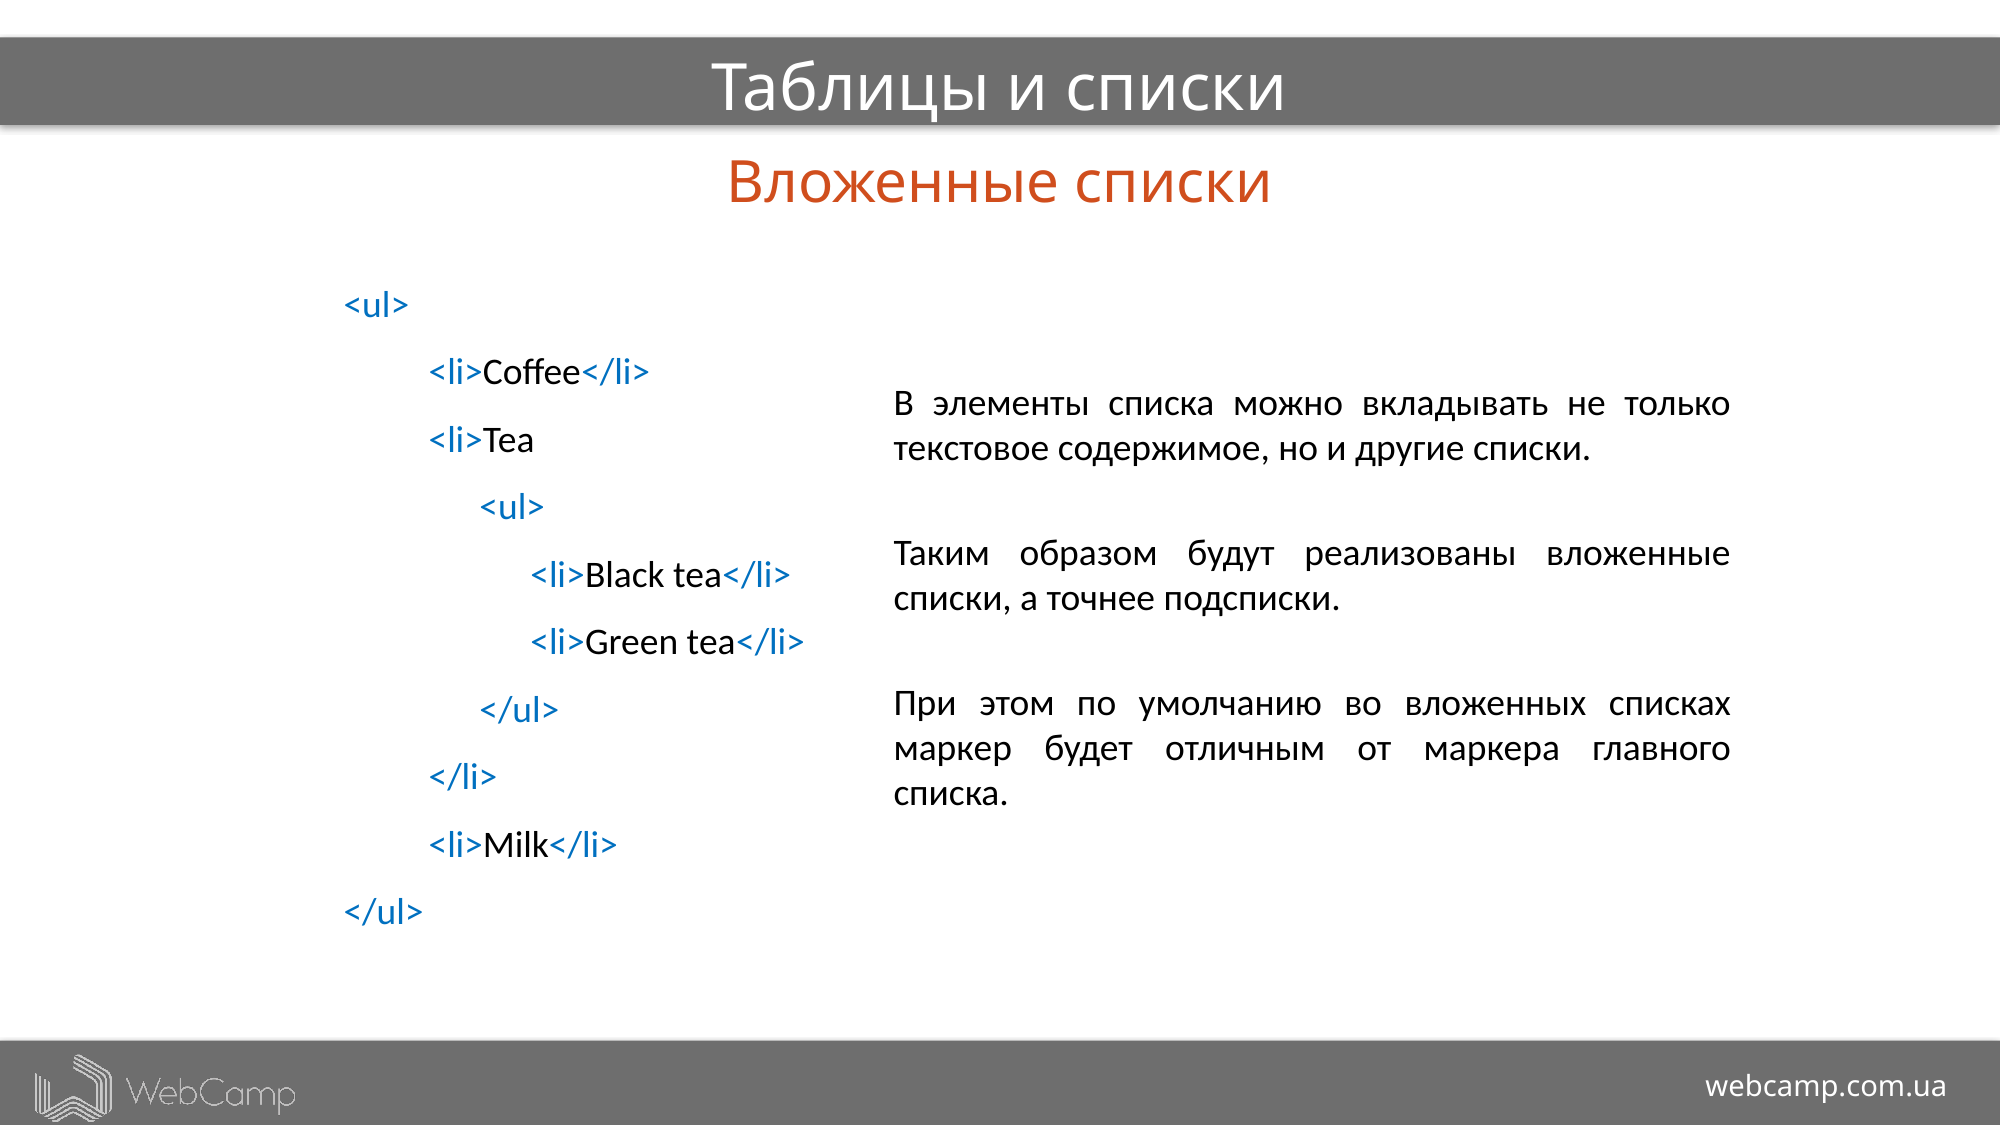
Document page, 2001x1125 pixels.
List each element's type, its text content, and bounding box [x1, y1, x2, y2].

text_box [0, 1037, 2000, 1125]
text_box Таблицы и списки [324, 37, 1675, 132]
text_box webcamp.com.ua [662, 1059, 1963, 1110]
text_box <ul> <li>Coffee</li> <li>Tea <ul> <li>Black tea</li> <li>Green tea</li> </ul> </li> <li>Milk</li> </ul> [328, 250, 820, 940]
text_box [0, 34, 2000, 128]
text_box Вложенные списки [324, 138, 1675, 225]
picture [4, 1044, 326, 1125]
list В элементы списка можно вкладывать не только текстовое содержимое, но и другие списки. Таким образом будут реализованы вложенные списки, а точнее подсписки. При этом по умолчанию во вложенных списках маркер будет отличным от маркера главного списка. [878, 370, 1747, 828]
